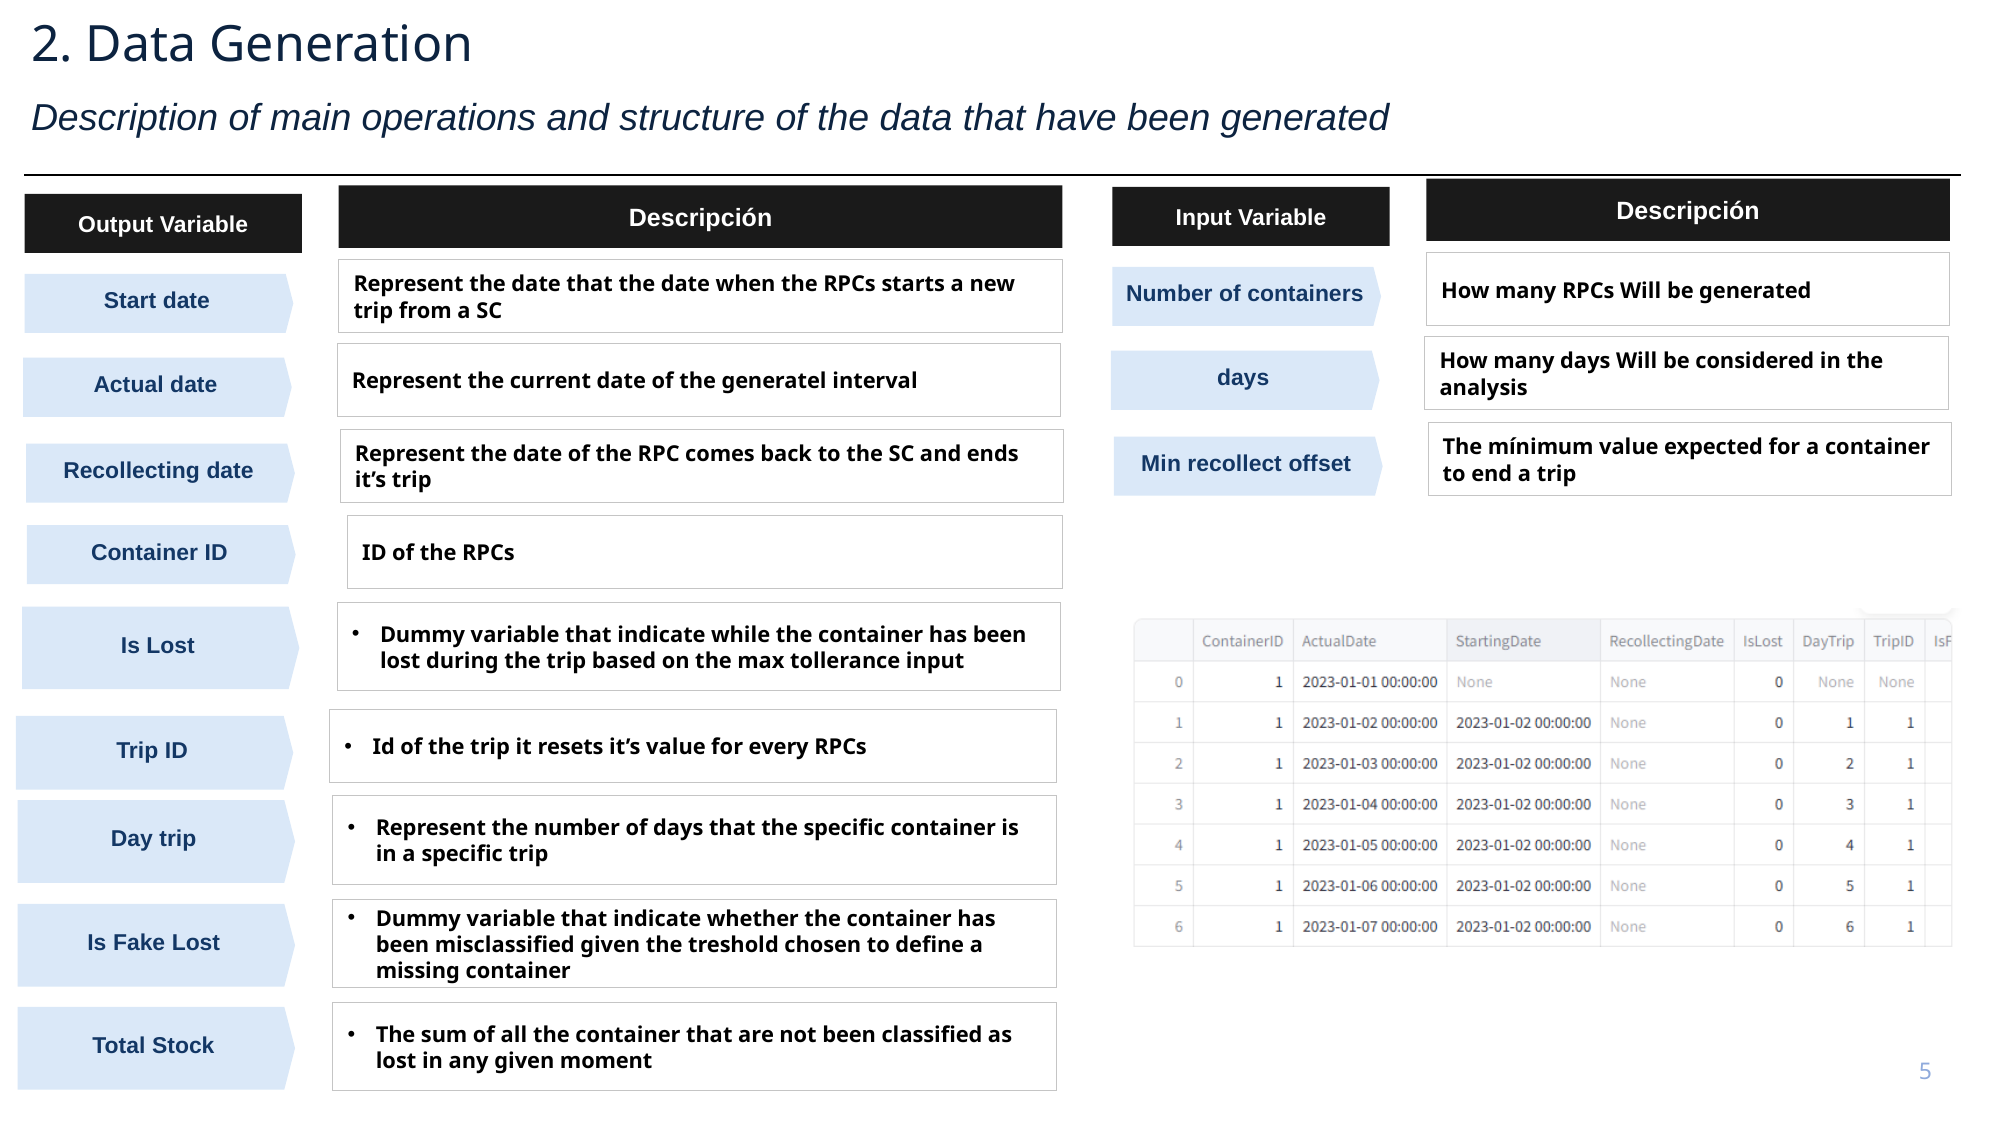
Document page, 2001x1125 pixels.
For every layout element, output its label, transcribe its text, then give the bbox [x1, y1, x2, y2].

text_box Recollecting date [24, 442, 297, 505]
text_box Output Variable [23, 192, 303, 254]
text_box Start date [23, 272, 295, 335]
picture [1114, 608, 1979, 948]
text_box Min recollect offset [1112, 435, 1385, 498]
text_box How many days Will be considered in the analysis [1424, 336, 1949, 410]
text_box Day trip [16, 798, 297, 885]
text_box Represent the current date of the generatel interval [337, 343, 1061, 417]
text_box Number of containers [1110, 265, 1383, 328]
text_box Represent the number of days that the specific container is in a specific trip [332, 795, 1057, 885]
text_box Dummy variable that indicate whether the container has been misclassified given the treshold chosen to define a missing container [332, 899, 1057, 988]
text_box Represent the date of the RPC comes back to the SC and ends it’s trip [340, 429, 1064, 503]
title 2. Data Generation [16, 176, 1701, 214]
text_box Input Variable [1111, 185, 1391, 247]
text_box Is Fake Lost [16, 902, 297, 989]
text_box The mínimum value expected for a container to end a trip [1428, 422, 1952, 496]
text_box Id of the trip it resets it’s value for every RPCs [329, 709, 1057, 783]
text_box ID of the RPCs [347, 515, 1063, 589]
text_box Descripción [337, 184, 1064, 249]
text_box How many RPCs Will be generated [1426, 252, 1950, 326]
text_box Trip ID [14, 714, 295, 792]
text_box Descripción [1425, 177, 1951, 242]
text_box Dummy variable that indicate while the container has been lost during the trip based on the max tollerance input [337, 602, 1061, 691]
text_box Container ID [25, 523, 298, 586]
text_box days [1109, 349, 1382, 412]
title 2. Data Generation [16, 10, 1701, 88]
text_box Represent the date that the date when the RPCs starts a new trip from a SC [338, 259, 1063, 333]
text_box Is Lost [20, 604, 301, 691]
text_box Actual date [21, 356, 294, 419]
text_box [15, 88, 1962, 176]
text_box Total Stock [16, 1005, 297, 1092]
text_box The sum of all the container that are not been classified as lost in any given moment [332, 1002, 1057, 1091]
